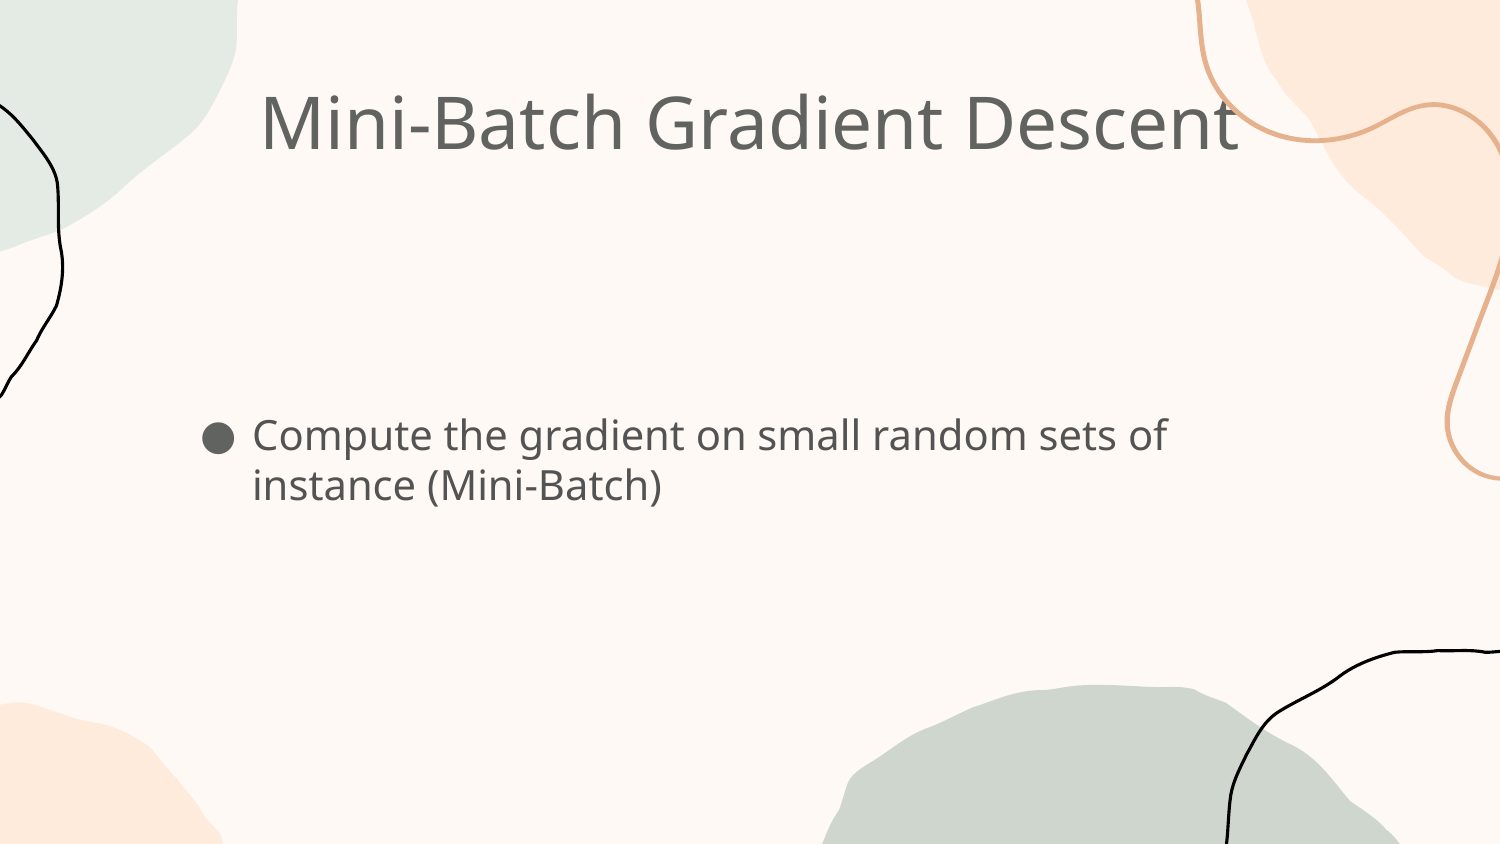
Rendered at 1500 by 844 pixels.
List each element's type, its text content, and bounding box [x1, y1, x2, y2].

subtitle Compute the gradient on small random sets of instance (Mini-Batch) [162, 260, 1338, 737]
text_box [1195, 0, 1500, 156]
title Mini-Batch Gradient Descent [118, 72, 1382, 167]
text_box [1444, 255, 1500, 481]
text_box [822, 684, 1400, 844]
